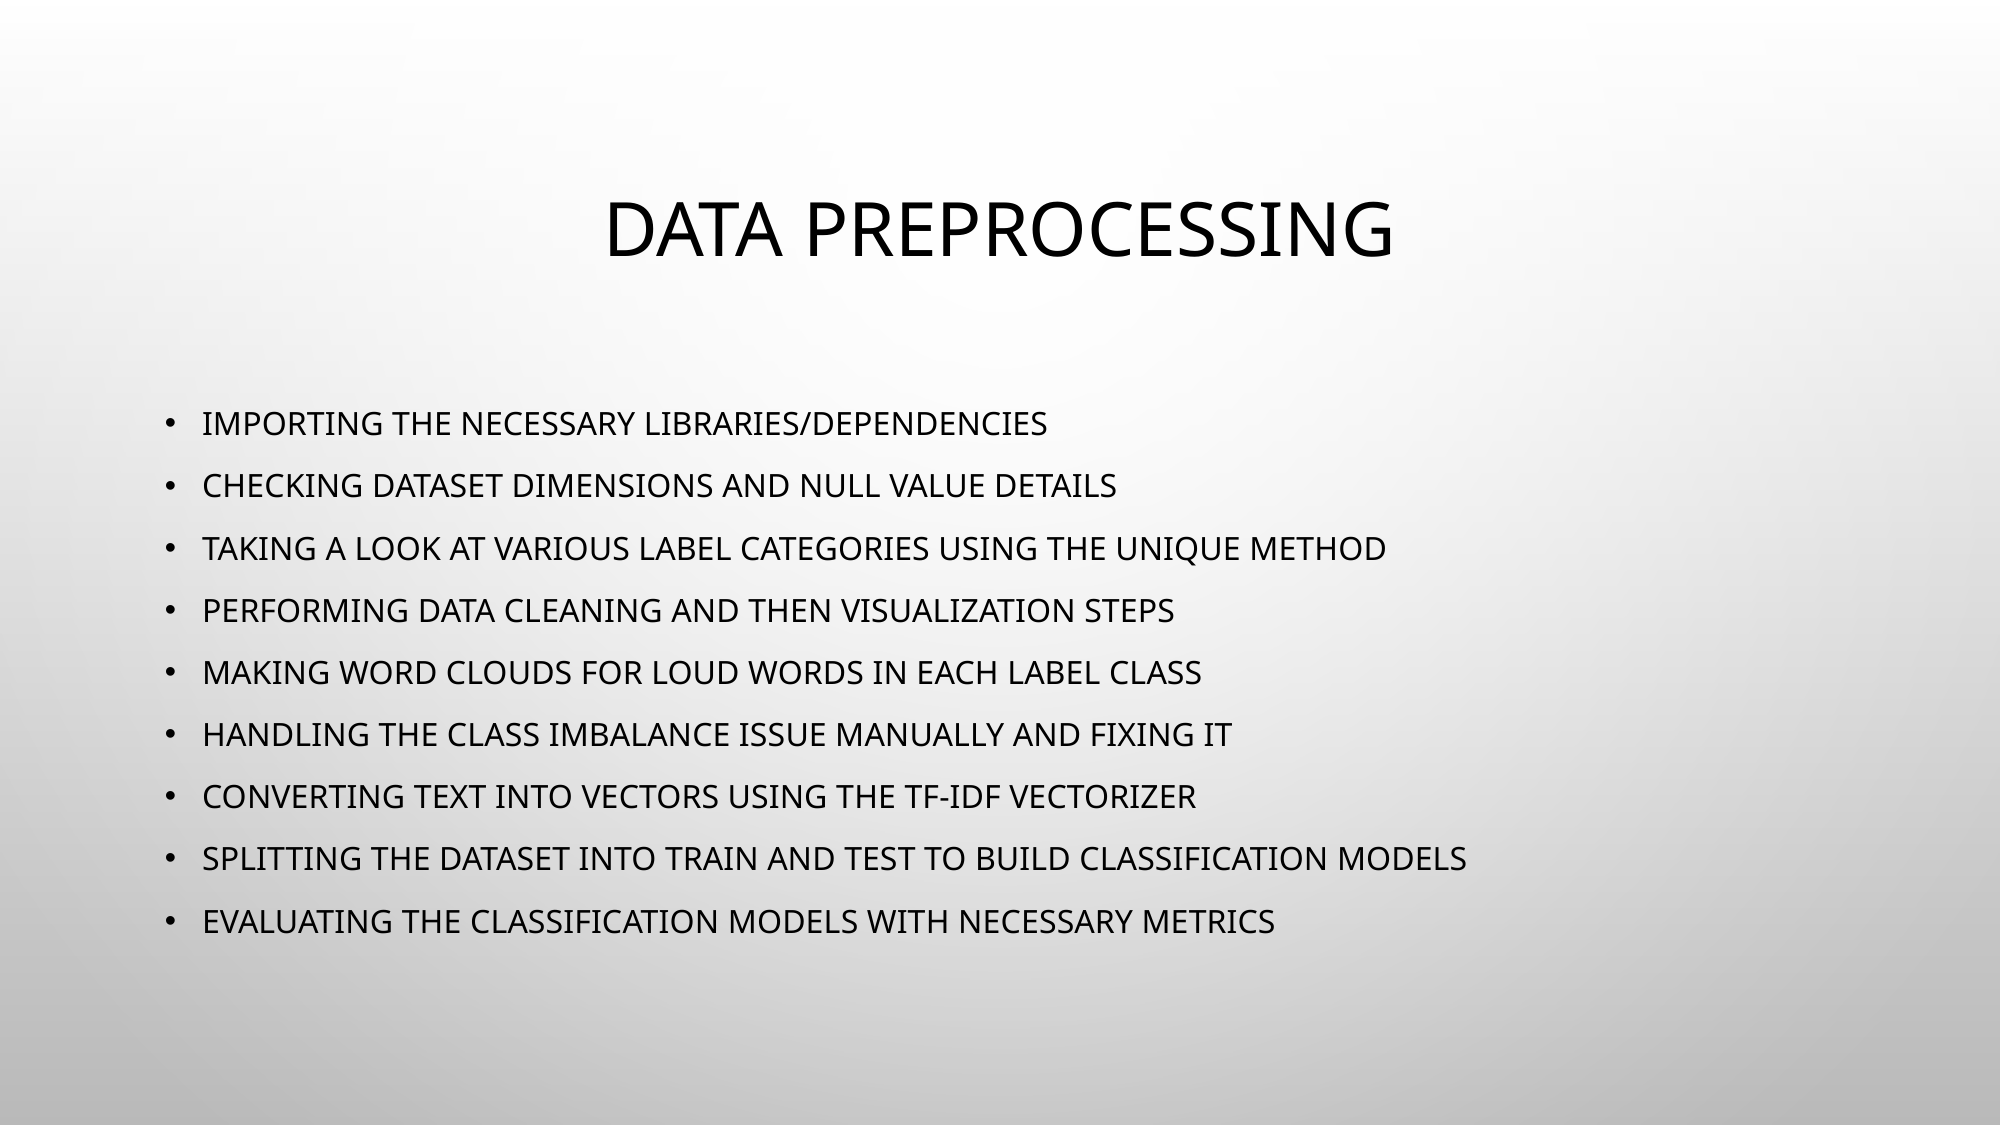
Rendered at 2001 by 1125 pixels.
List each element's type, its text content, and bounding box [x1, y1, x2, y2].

list Importing the necessary libraries/dependencies Checking dataset dimensions and null value details Taking a look at various label categories using the Unique method Performing data cleaning and then visualization steps Making Word Clouds for loud words in each label class Handling the class imbalance issue manually and fixing it Converting text into vectors using the TF-IDF Vectorizer Splitting the dataset into train and test to build classification models Evaluating the classification models with necessary metrics [149, 388, 1851, 950]
picture [0, 0, 2000, 1125]
title DATA PREPROCESSING [149, 101, 1851, 364]
